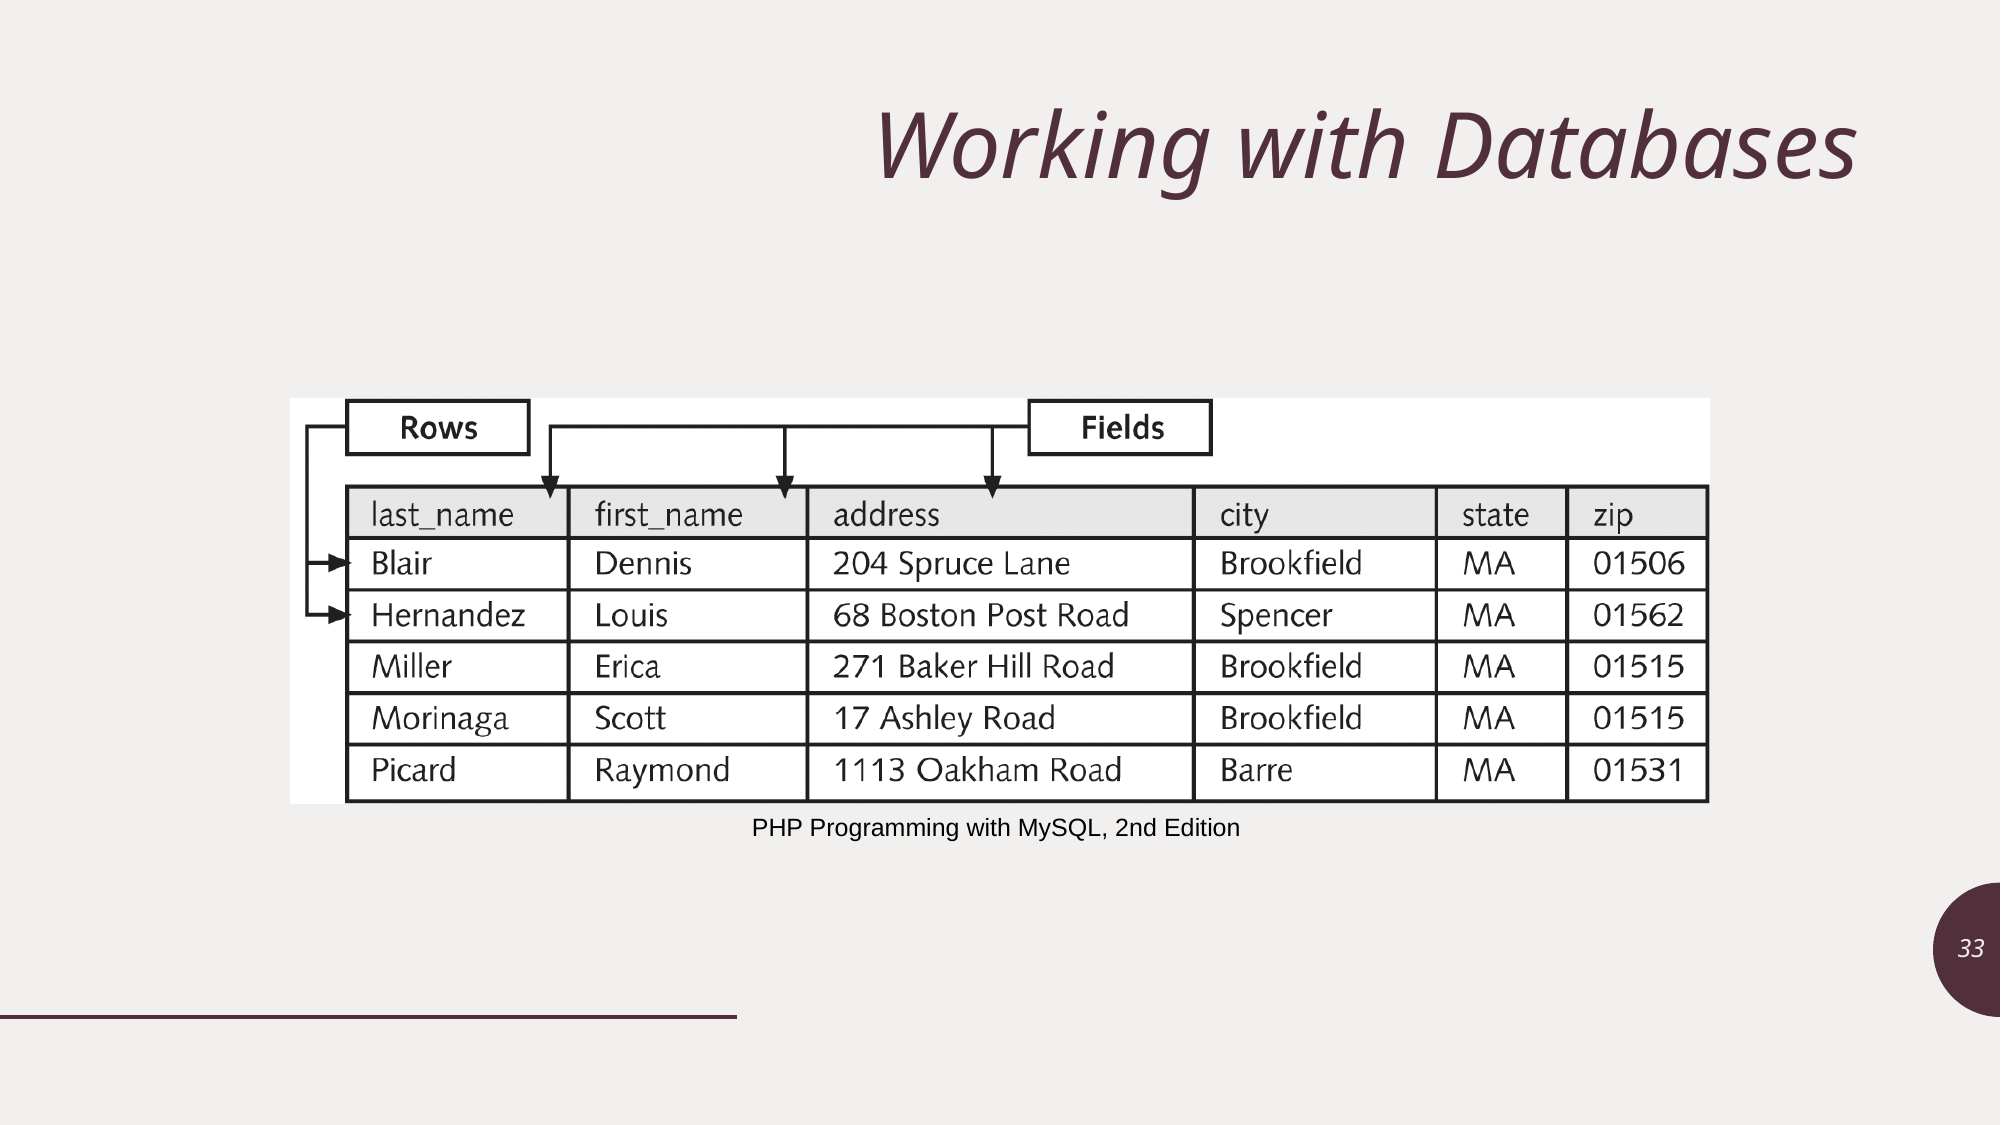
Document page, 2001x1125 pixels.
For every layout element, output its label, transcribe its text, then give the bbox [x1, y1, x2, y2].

slide_number 33 [1933, 919, 2000, 980]
title Working with Databases [125, 91, 1875, 207]
text_box PHP Programming with MySQL, 2nd Edition [736, 804, 1263, 851]
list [289, 398, 1710, 804]
